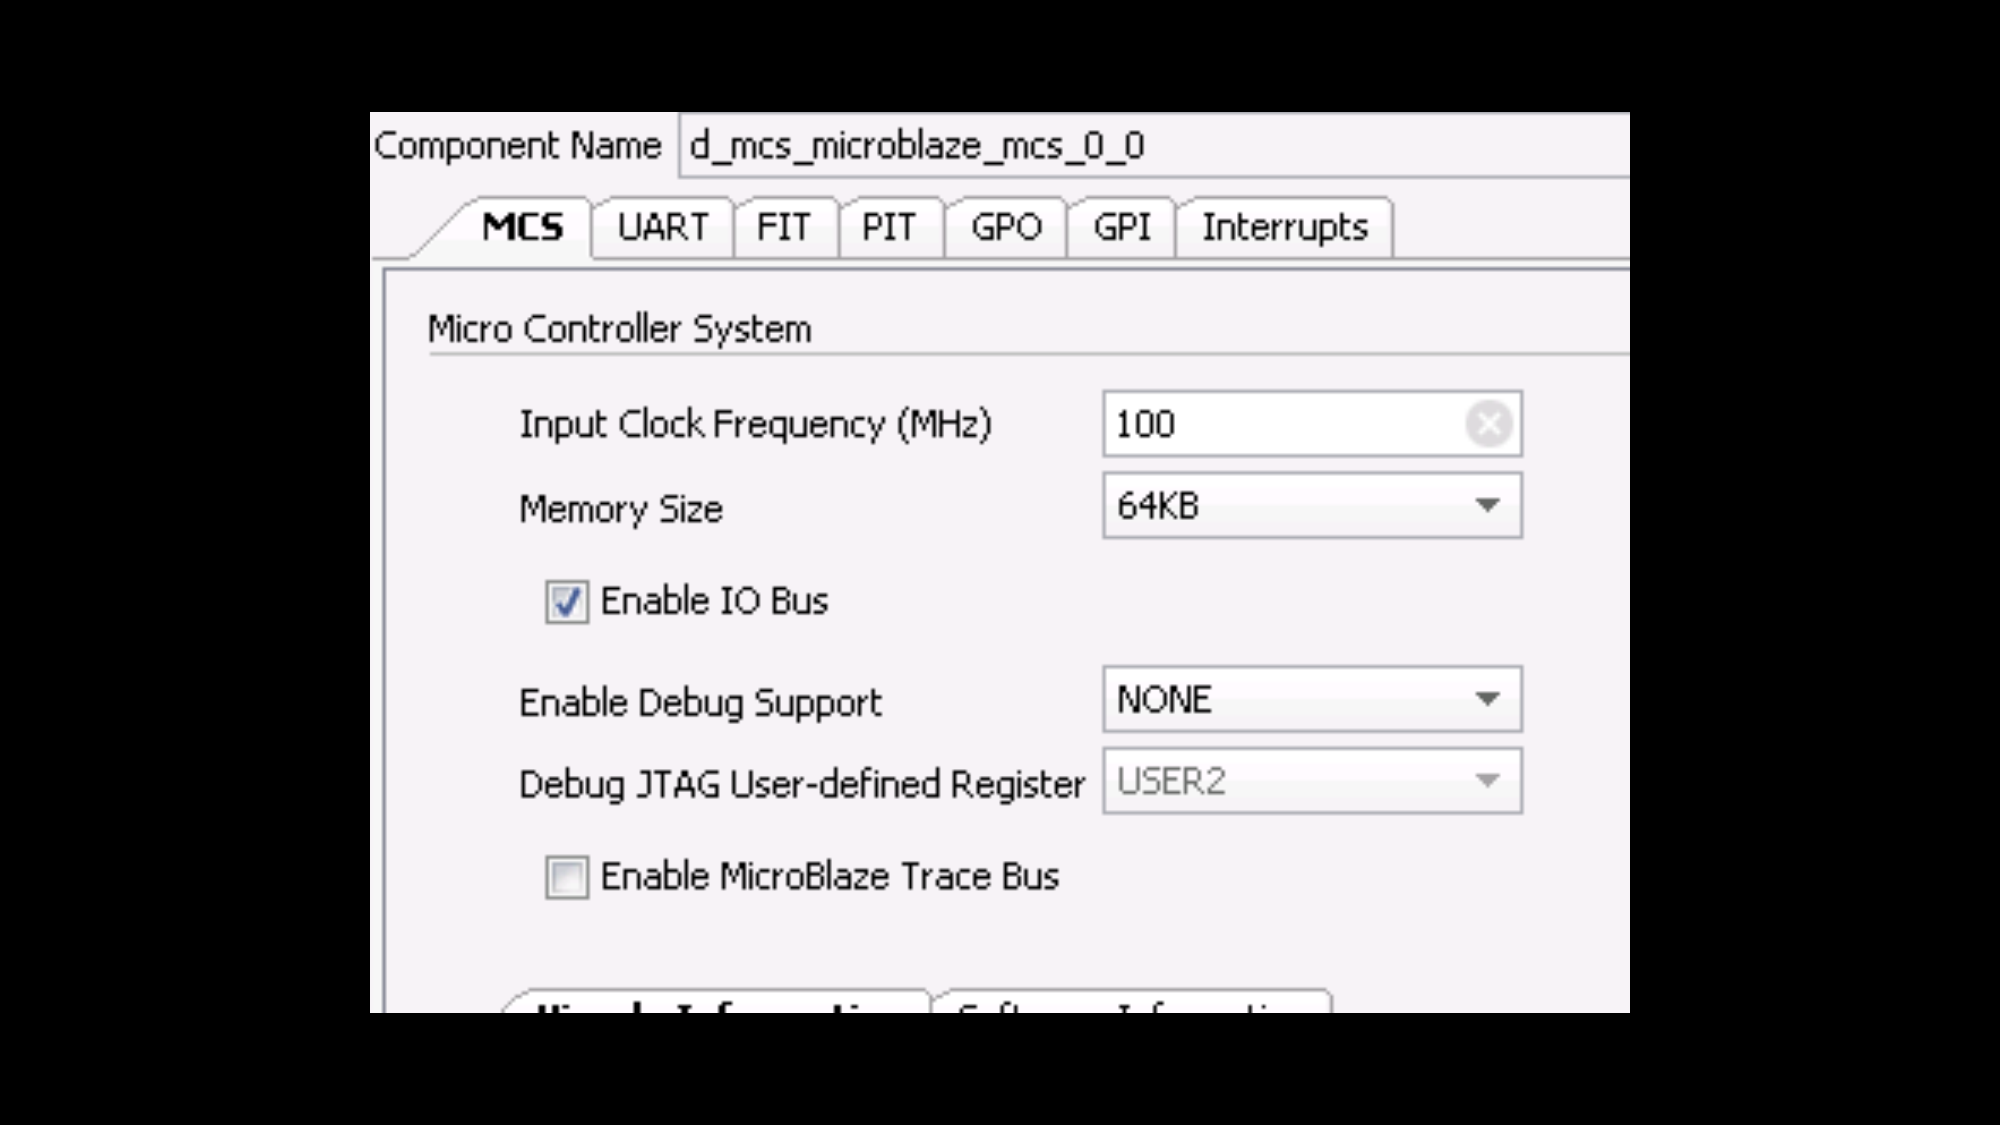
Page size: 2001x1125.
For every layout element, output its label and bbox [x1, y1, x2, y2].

picture [369, 112, 1630, 1013]
